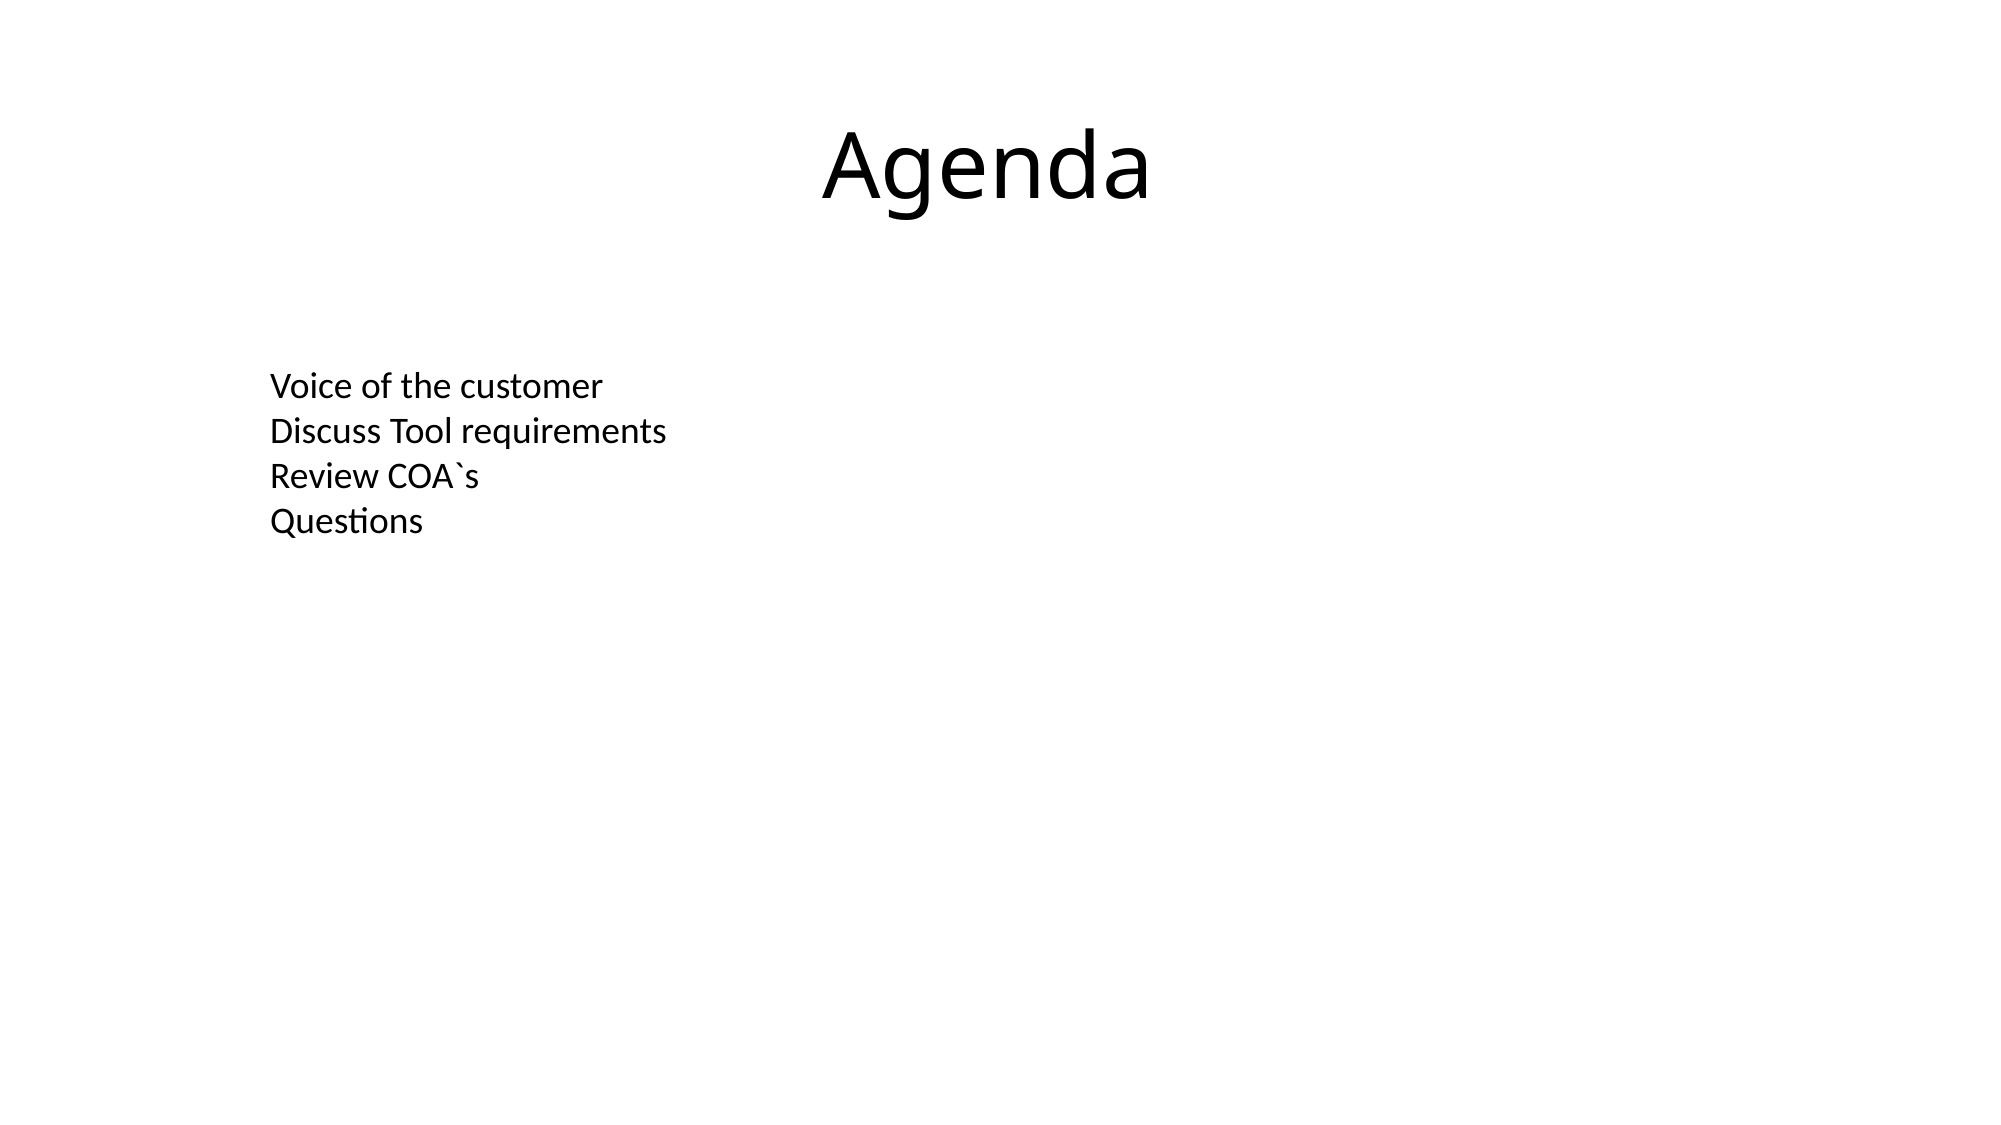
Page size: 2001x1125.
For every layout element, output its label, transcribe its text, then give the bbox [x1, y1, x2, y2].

text_box Voice of the customer Discuss Tool requirements Review COA`s Questions [255, 353, 1007, 549]
title Agenda [137, 59, 1863, 278]
